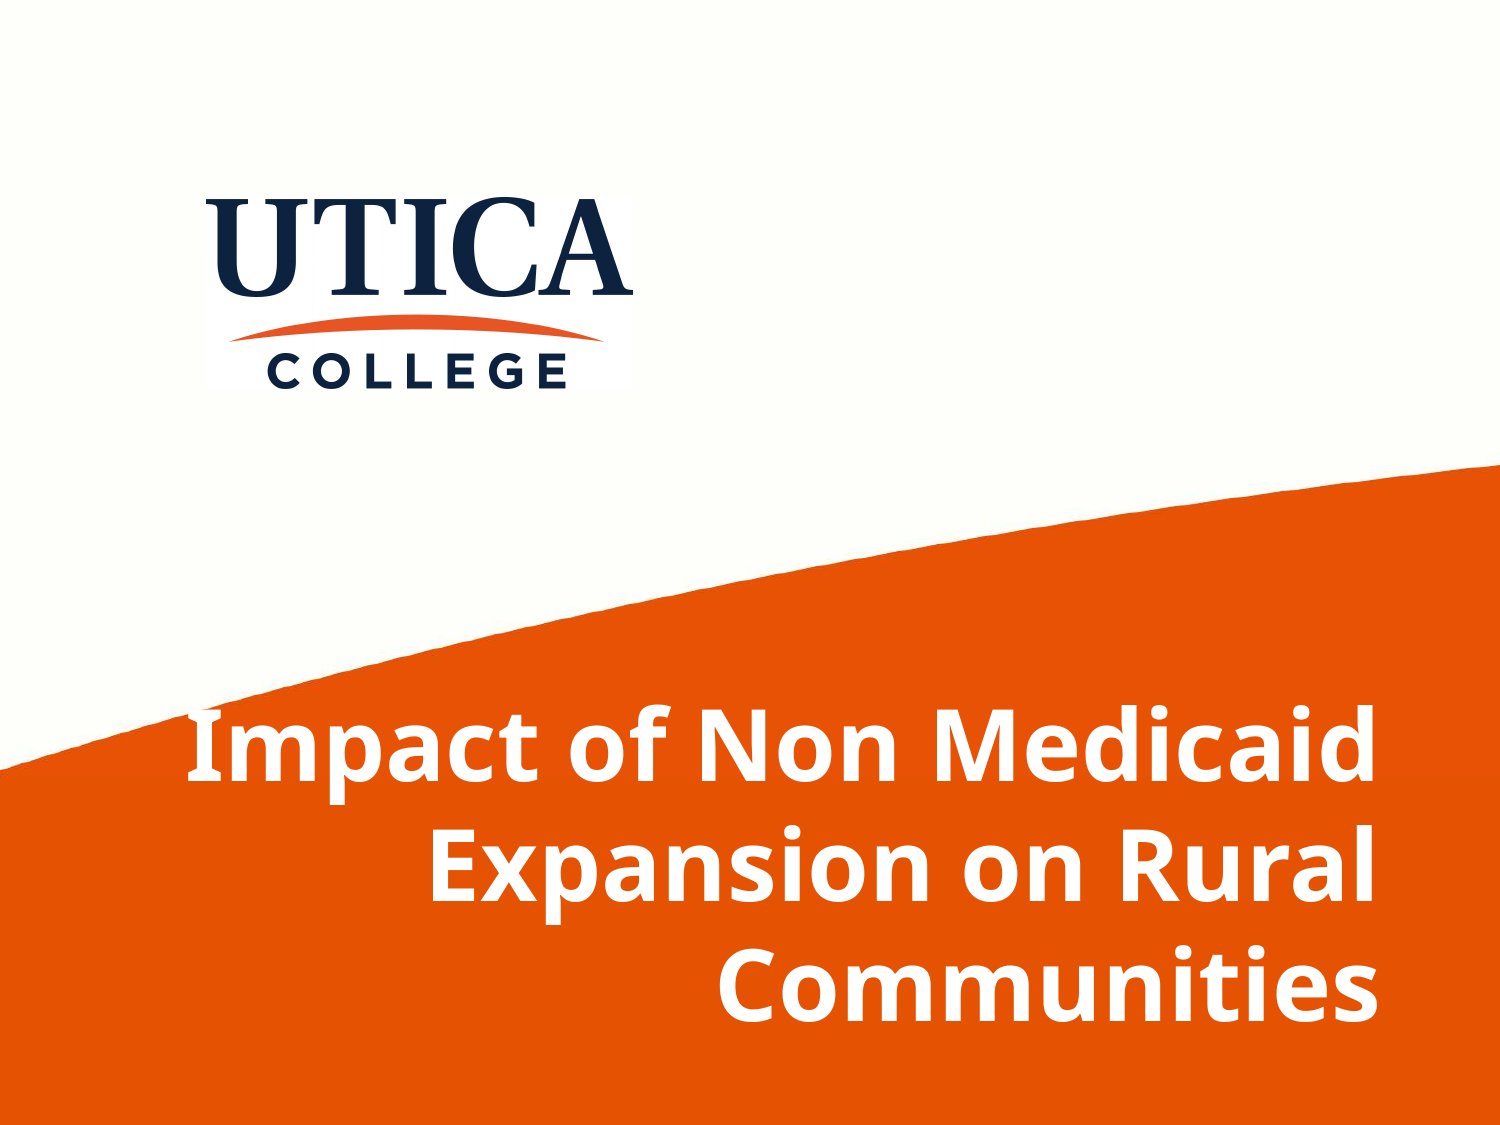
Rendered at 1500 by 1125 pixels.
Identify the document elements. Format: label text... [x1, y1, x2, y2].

text_box Impact of Non Medicaid Expansion on Rural Communities [0, 674, 1397, 1050]
picture [0, 0, 1500, 1125]
